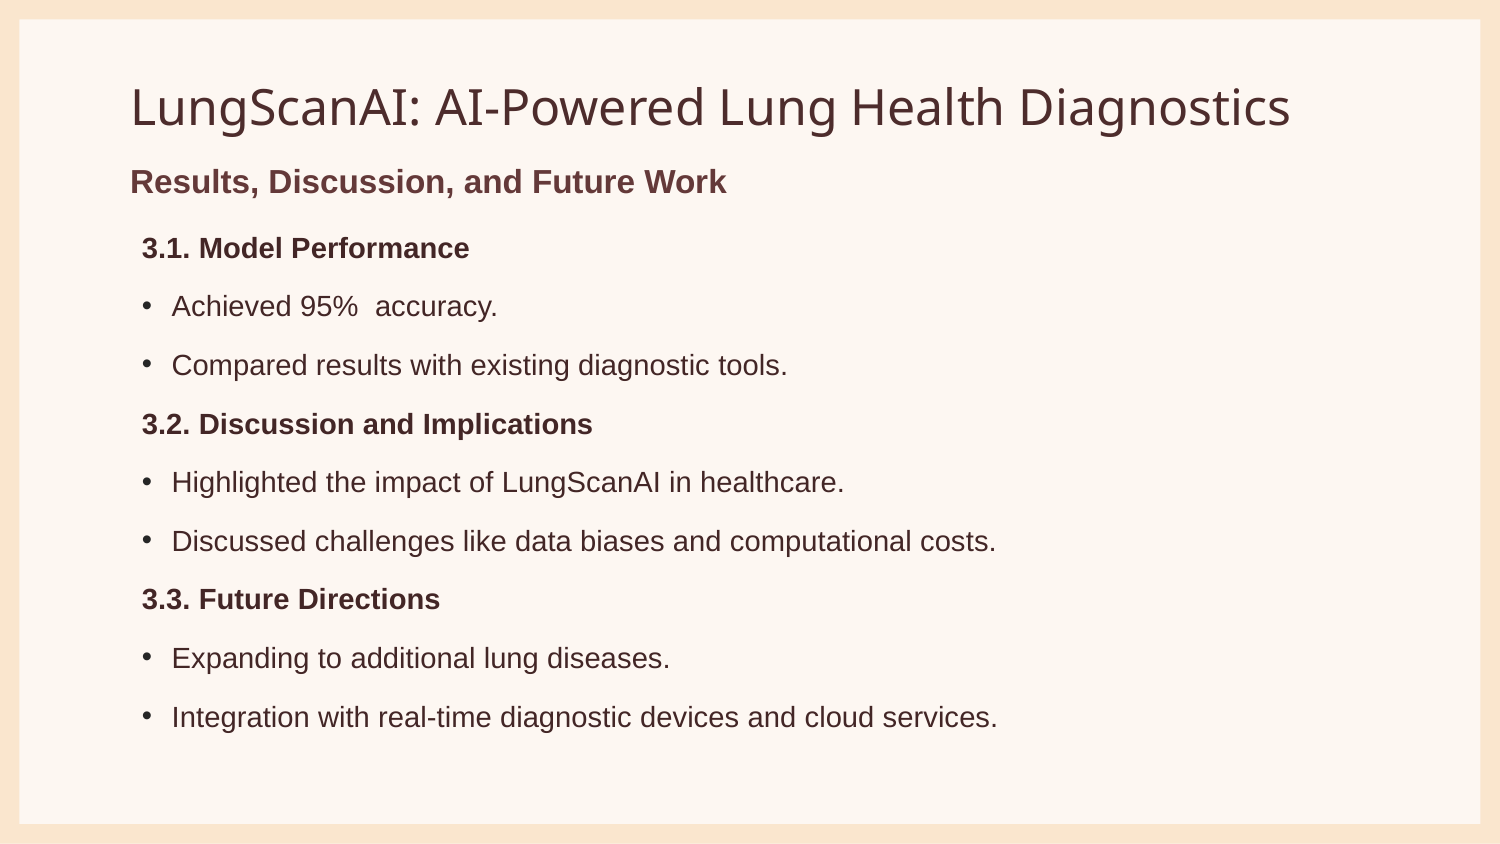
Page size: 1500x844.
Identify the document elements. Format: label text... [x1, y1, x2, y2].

text_box 3.1. Model Performance Achieved 95% accuracy. Compared results with existing diagnostic tools. 3.2. Discussion and Implications Highlighted the impact of LungScanAI in healthcare. Discussed challenges like data biases and computational costs. 3.3. Future Directions Expanding to additional lung diseases. Integration with real-time diagnostic devices and cloud services. [97, 208, 1446, 844]
text_box Results, Discussion, and Future Work [115, 153, 866, 208]
title LungScanAI: AI-Powered Lung Health Diagnostics [115, 60, 1447, 155]
